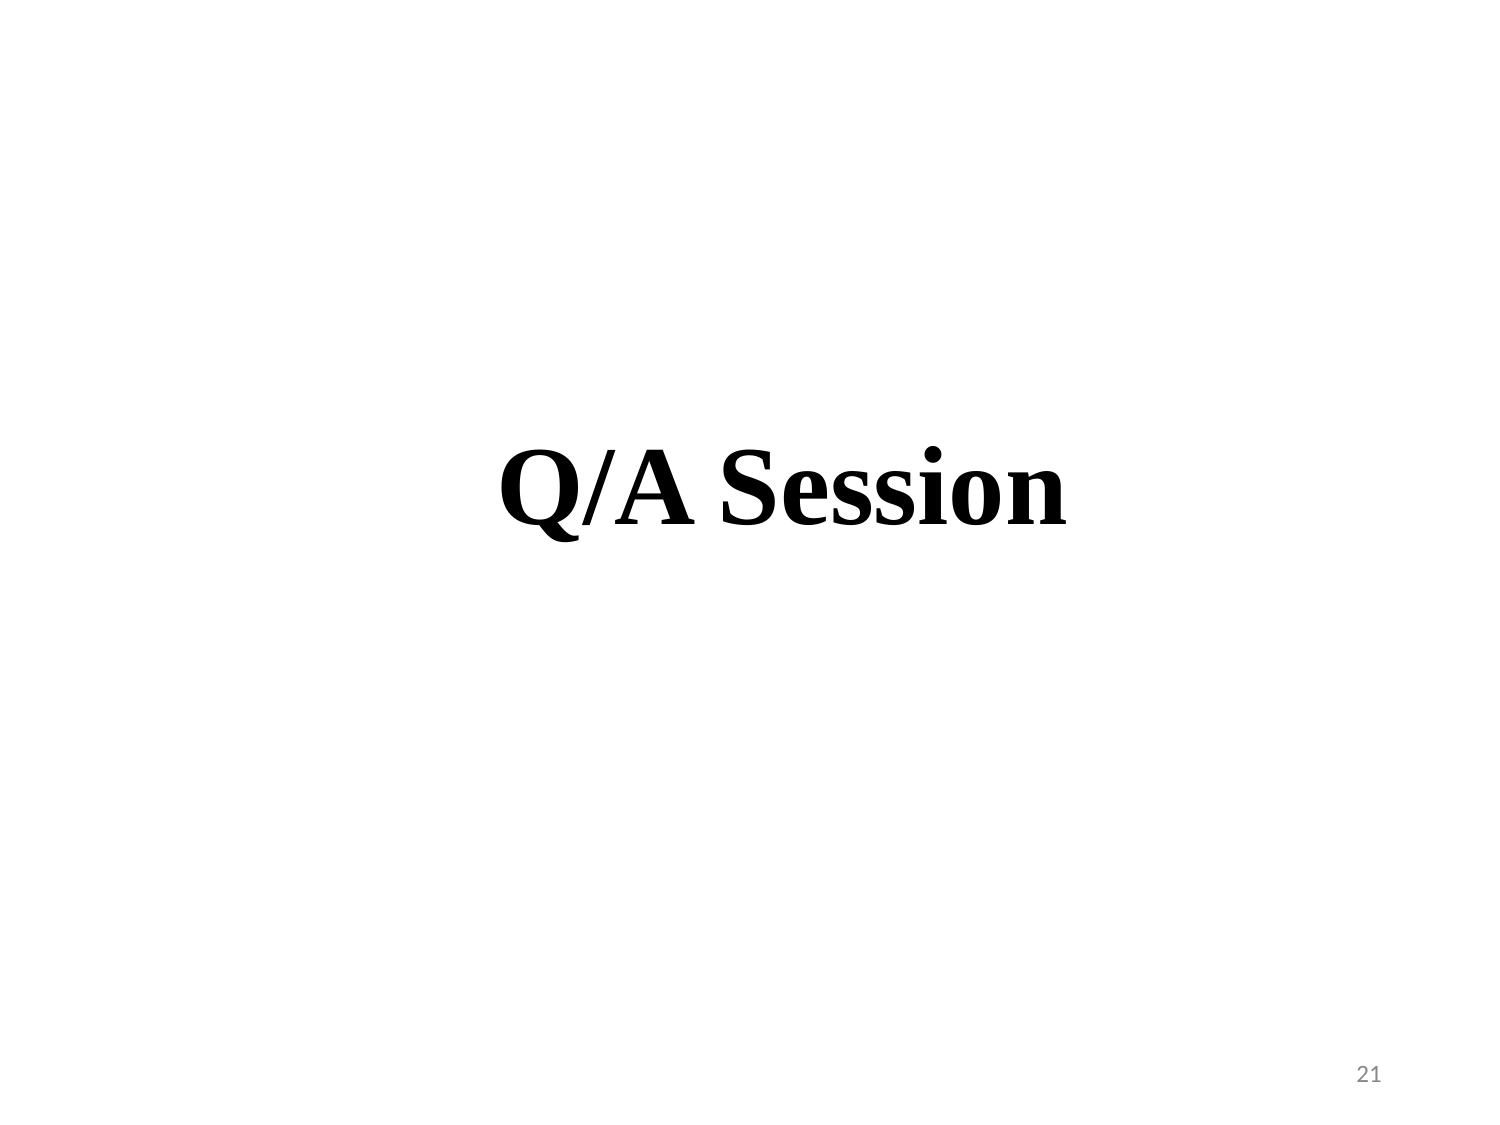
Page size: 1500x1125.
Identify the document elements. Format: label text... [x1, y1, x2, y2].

slide_number 21 [1059, 1042, 1397, 1103]
title Q/A Session [369, 379, 1195, 597]
